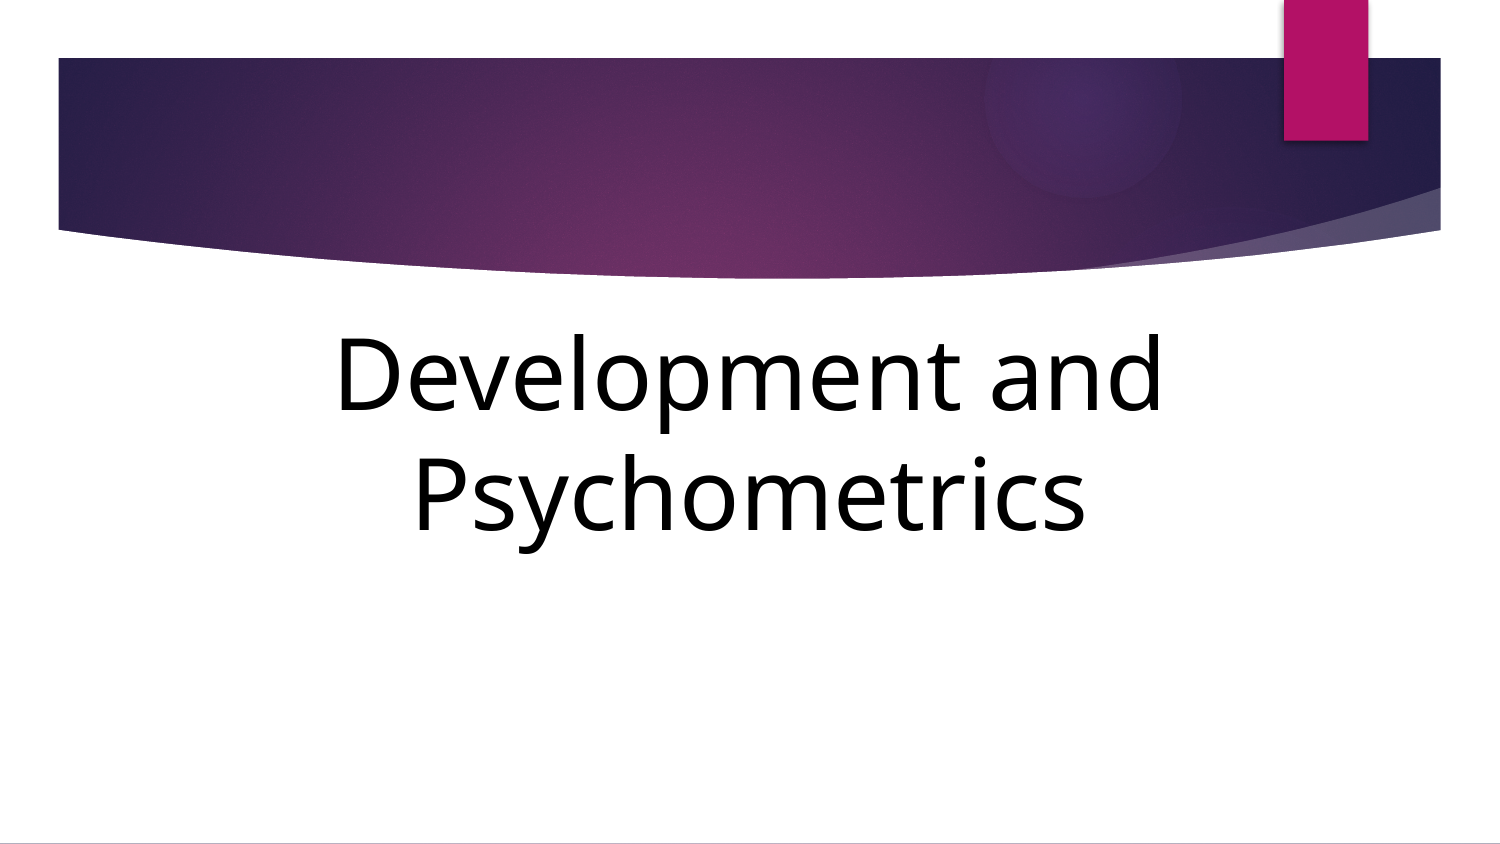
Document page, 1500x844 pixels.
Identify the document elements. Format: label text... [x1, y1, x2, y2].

title Development and Psychometrics [51, 295, 1449, 390]
